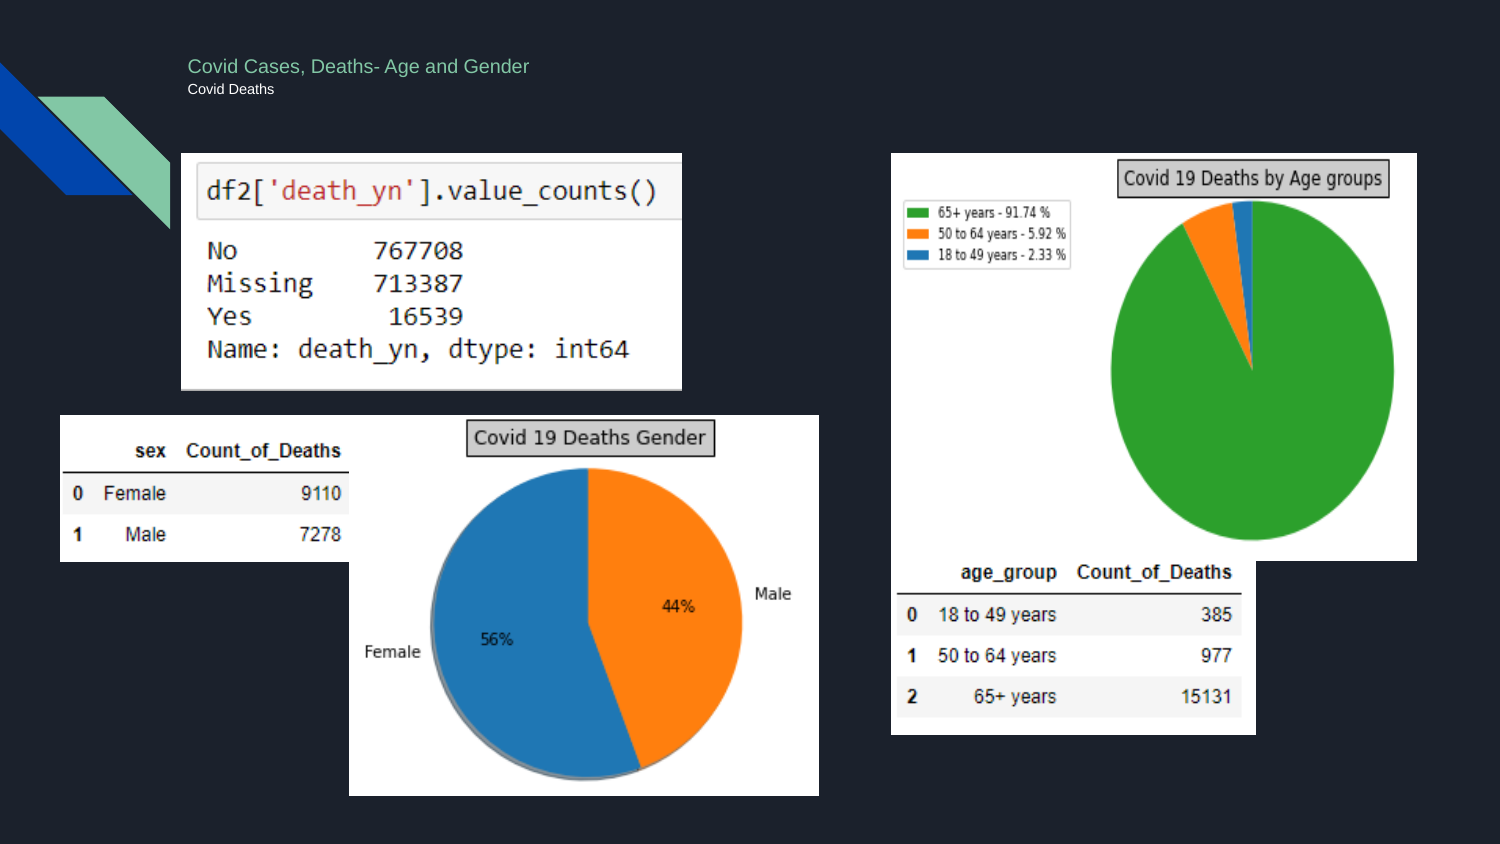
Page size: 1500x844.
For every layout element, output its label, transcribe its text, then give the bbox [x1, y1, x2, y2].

picture [890, 152, 1417, 735]
picture [181, 152, 682, 391]
picture [59, 415, 819, 796]
title Covid Cases, Deaths- Age and Gender Covid Deaths [172, 34, 1328, 113]
